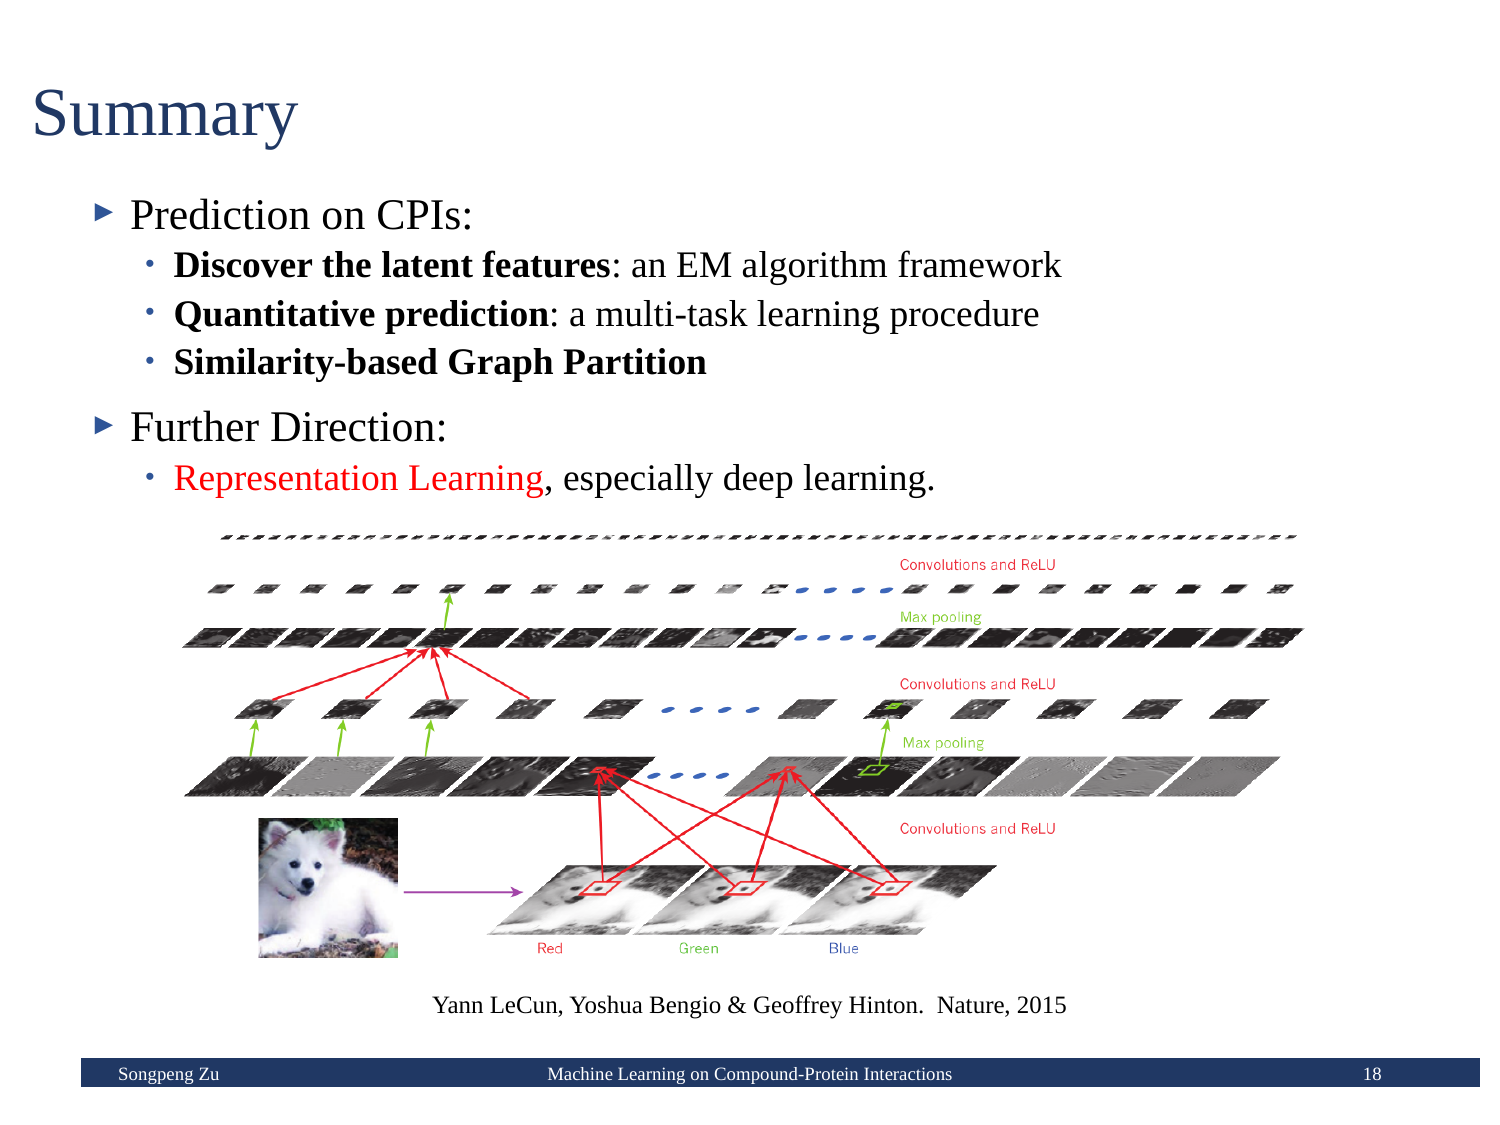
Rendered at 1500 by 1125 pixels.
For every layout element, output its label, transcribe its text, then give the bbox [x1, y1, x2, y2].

text_box Yann LeCun, Yoshua Bengio & Geoffrey Hinton. Nature, 2015 [417, 981, 1083, 1027]
picture [166, 505, 1364, 966]
footer Machine Learning on Compound-Protein Interactions [496, 1042, 1004, 1103]
slide_number Songpeng Zu [103, 1042, 441, 1103]
list Prediction on CPIs: Discover the latent features: an EM algorithm framework Quantitative prediction: a multi-task learning procedure Similarity-based Graph Partition Further Direction: Representation Learning, especially deep learning. [74, 178, 1397, 966]
slide_number 18 [1059, 1042, 1397, 1103]
title Summary [16, 4, 1311, 223]
